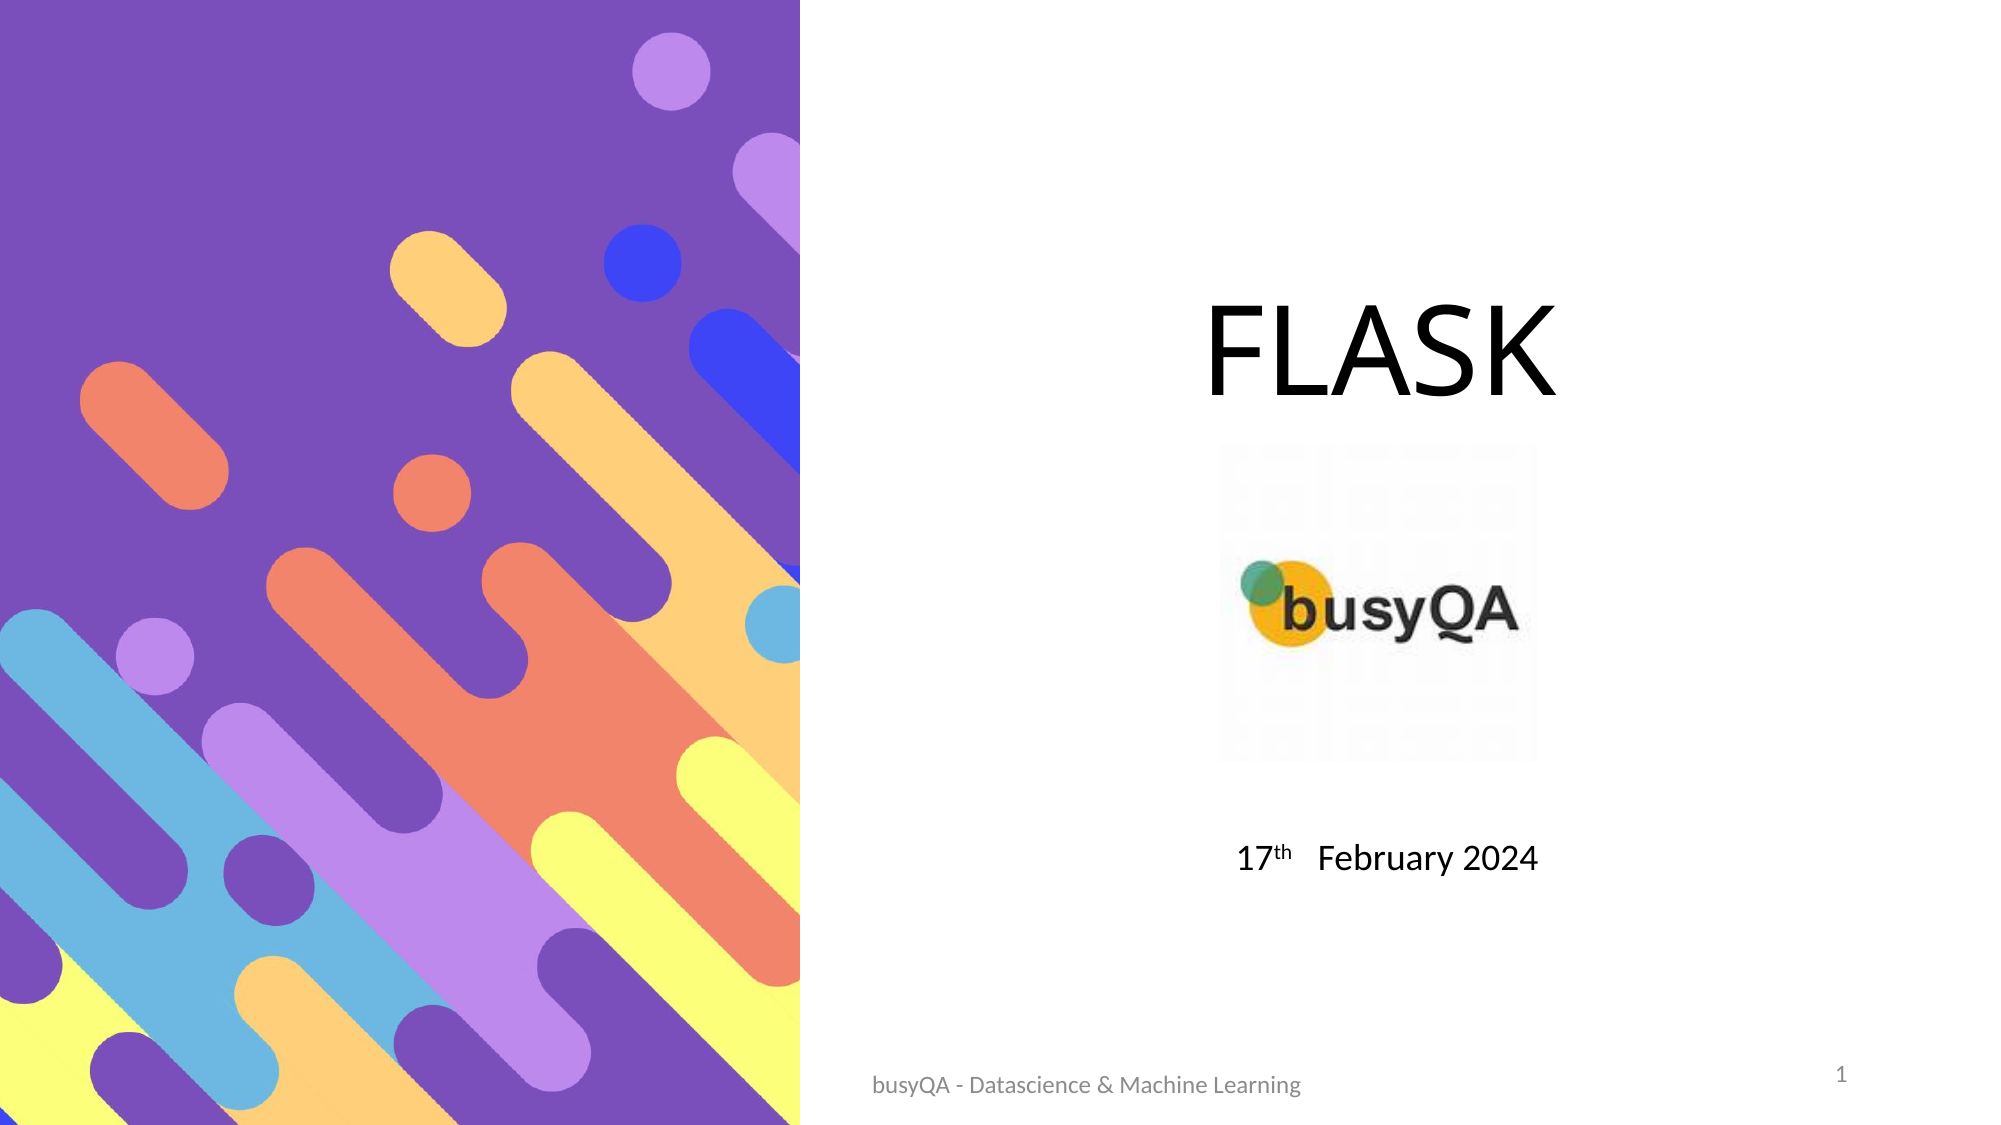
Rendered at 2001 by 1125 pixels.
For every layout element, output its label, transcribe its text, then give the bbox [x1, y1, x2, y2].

text_box 17th February 2024 [1220, 825, 1878, 886]
picture [1220, 445, 1538, 762]
title FLASK [854, 22, 1905, 430]
slide_number 1 [1412, 1042, 1863, 1103]
picture [0, 0, 800, 1125]
footer busyQA - Datascience & Machine Learning [800, 1054, 1428, 1114]
